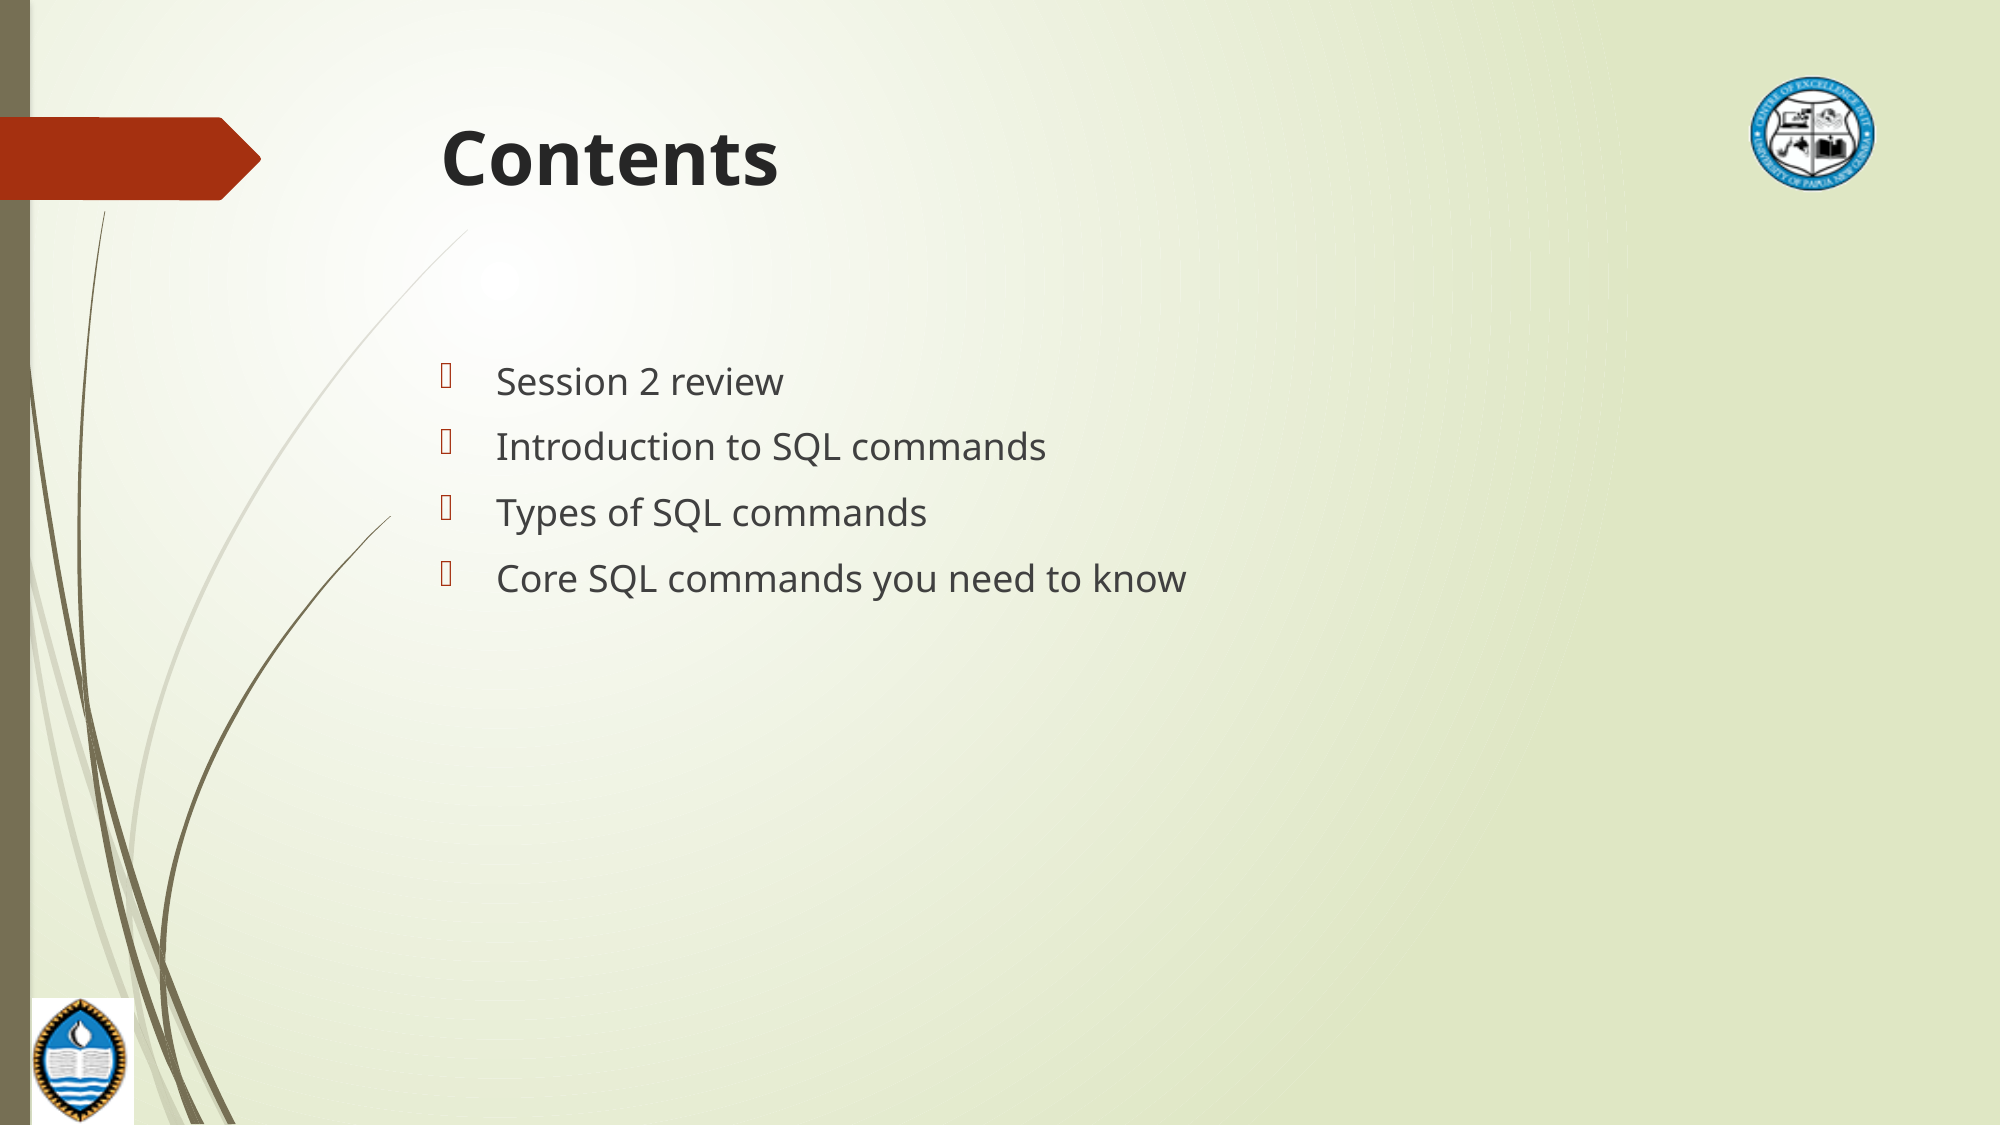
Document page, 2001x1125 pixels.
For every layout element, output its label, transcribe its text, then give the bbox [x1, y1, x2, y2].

title Contents [425, 102, 1888, 231]
picture [1738, 71, 1888, 197]
list Session 2 review Introduction to SQL commands Types of SQL commands Core SQL commands you need to know [424, 350, 1888, 970]
picture [31, 998, 134, 1125]
